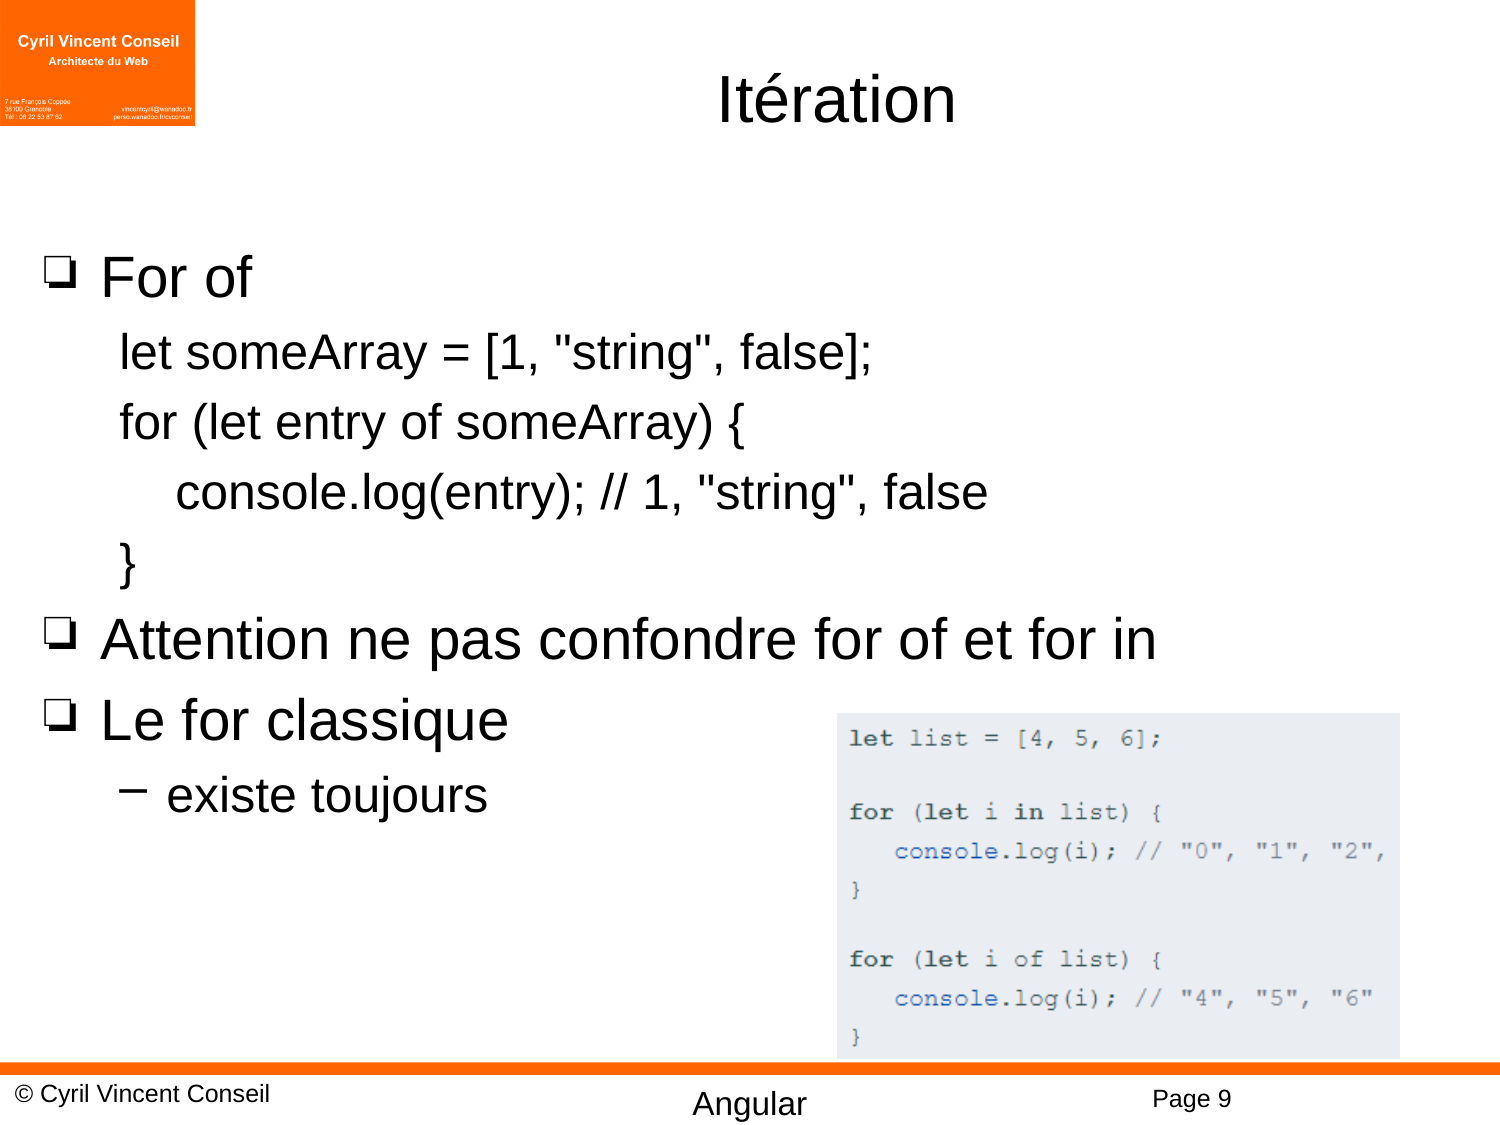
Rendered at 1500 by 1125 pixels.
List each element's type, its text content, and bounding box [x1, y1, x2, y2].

picture [836, 713, 1400, 1059]
picture [0, 0, 195, 126]
list For of let someArray = [1, "string", false]; for (let entry of someArray) { console.log(entry); // 1, "string", false } Attention ne pas confondre for of et for in Le for classique existe toujours [29, 231, 1468, 1059]
title Itération [194, 2, 1480, 190]
